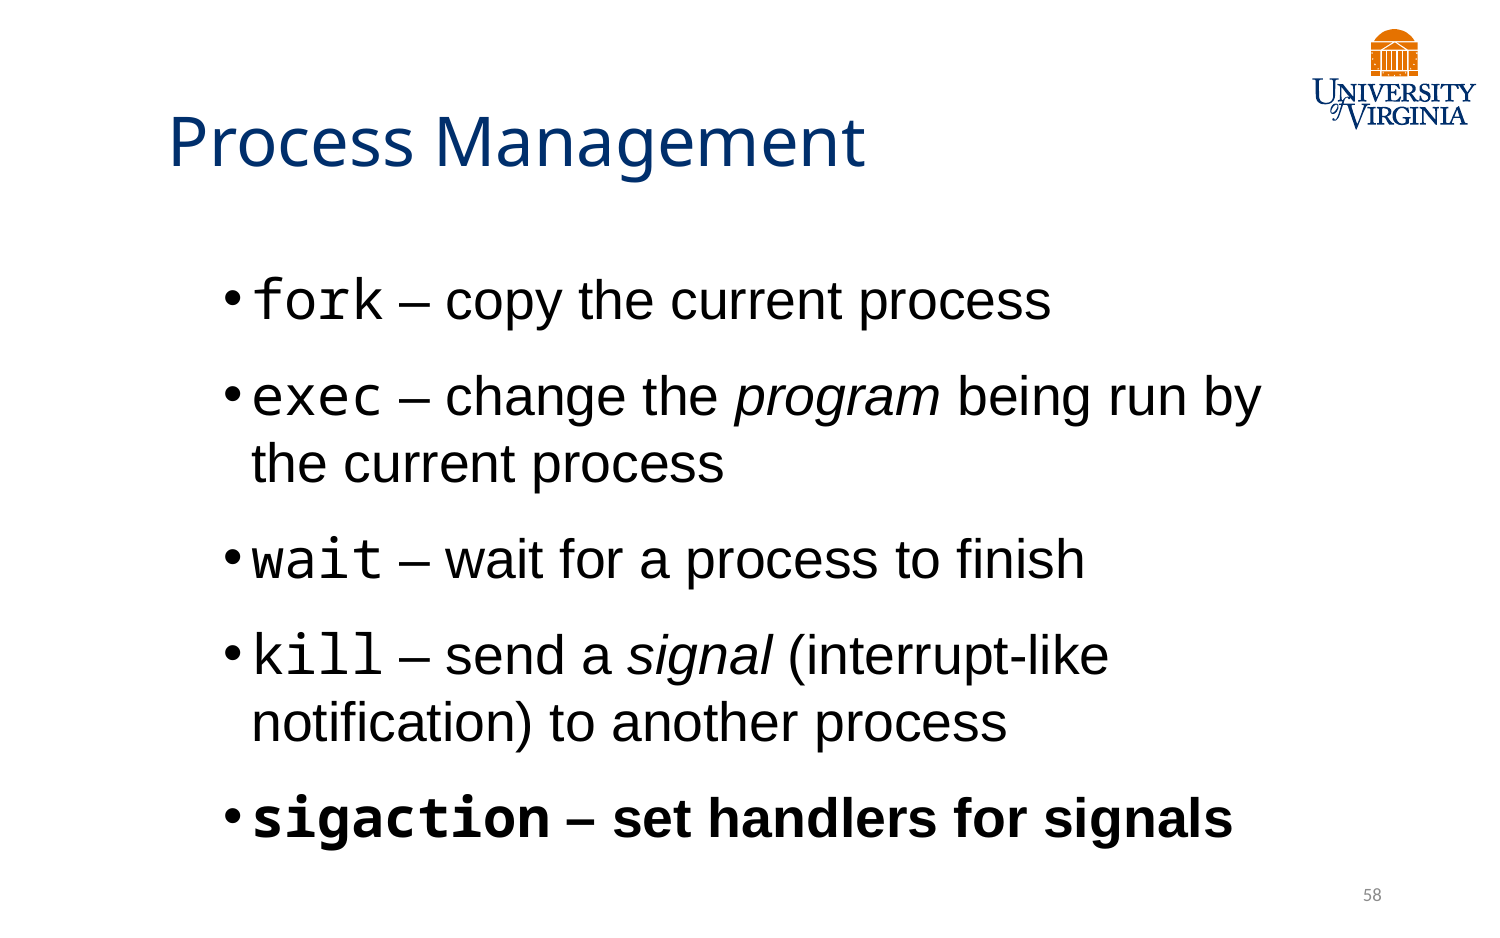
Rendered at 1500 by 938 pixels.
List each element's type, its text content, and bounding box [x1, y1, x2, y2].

slide_number 58 [1059, 868, 1397, 919]
list fork – copy the current process exec – change the program being run by the current process wait – wait for a process to finish kill – send a signal (interrupt-like notification) to another process sigaction – set handlers for signals [208, 256, 1292, 931]
title Process Management [152, 53, 1231, 235]
